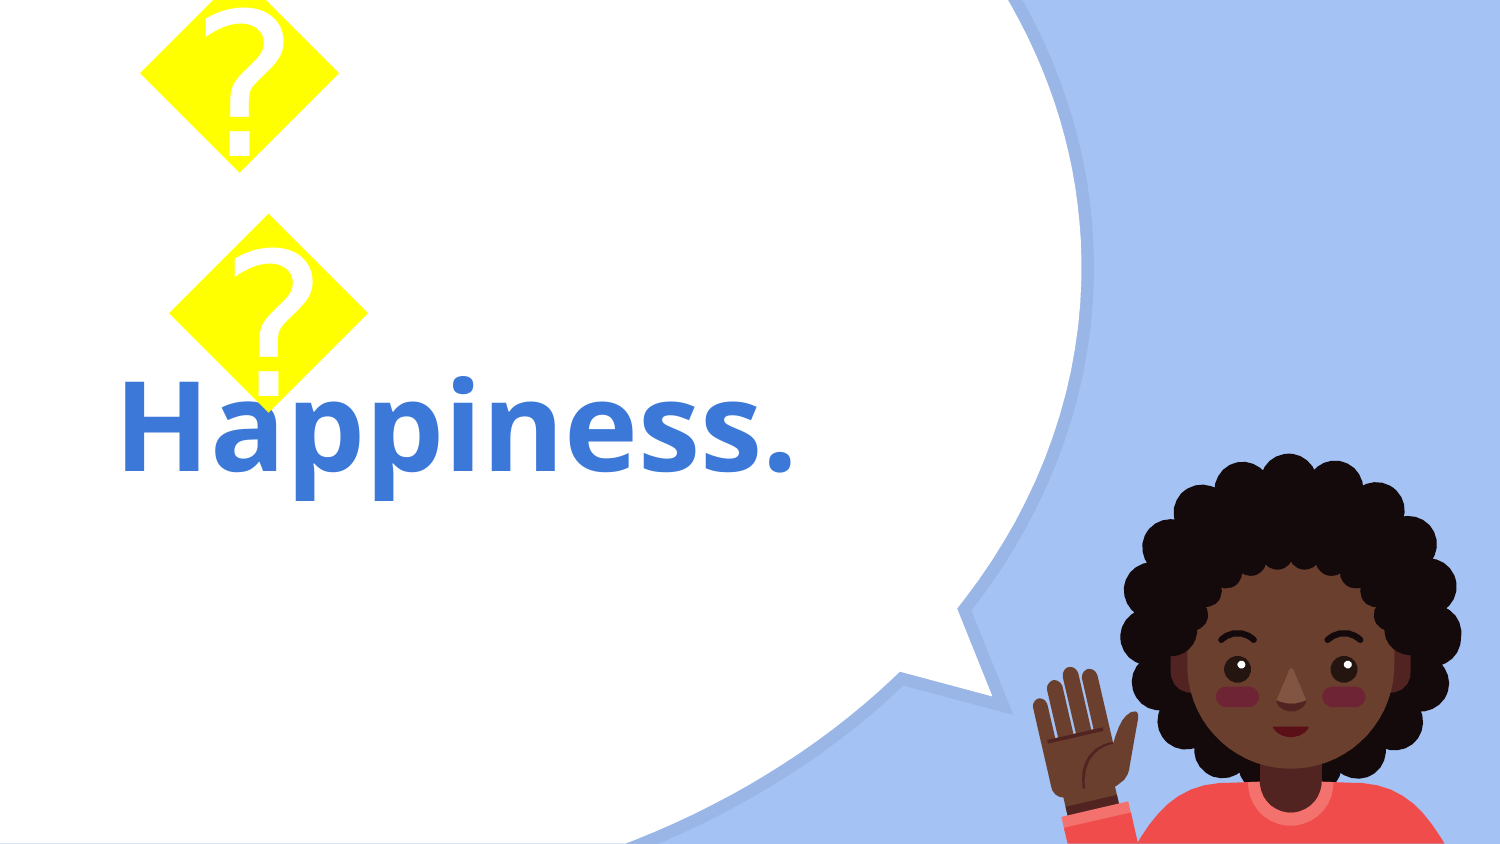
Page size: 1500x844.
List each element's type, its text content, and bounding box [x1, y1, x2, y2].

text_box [1032, 453, 1462, 844]
text_box 😉 [122, 90, 360, 303]
title Happiness. [99, 326, 977, 517]
